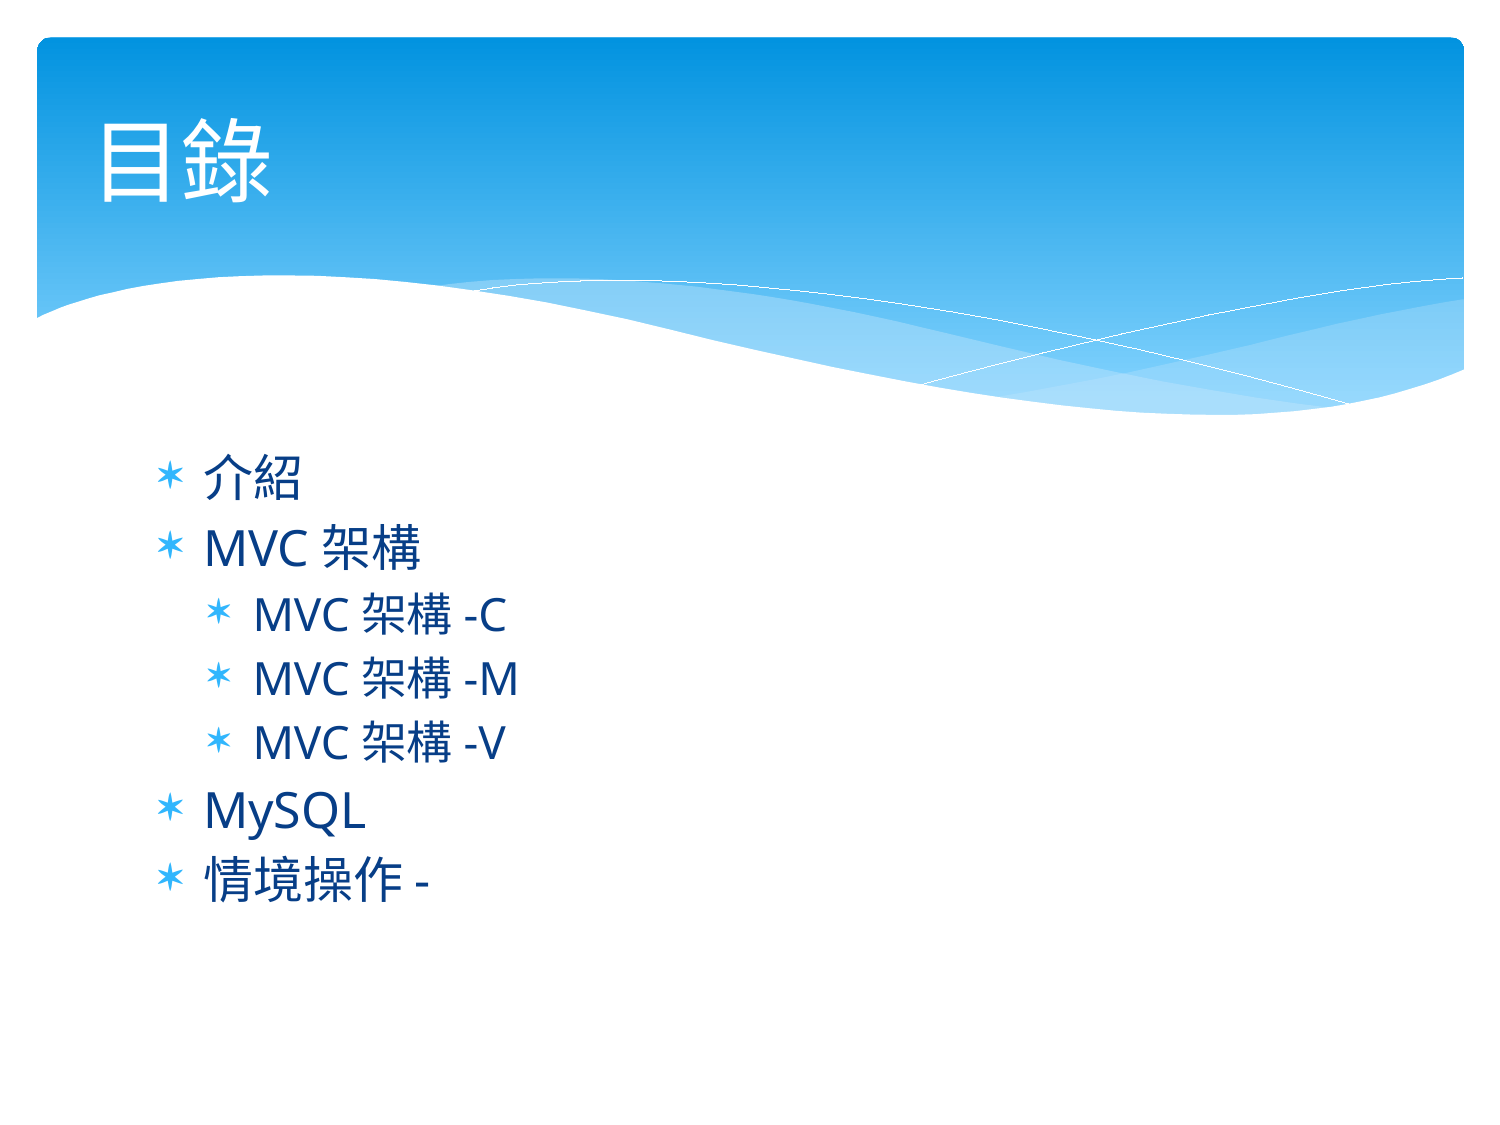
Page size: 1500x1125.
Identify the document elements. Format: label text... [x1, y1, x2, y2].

list 介紹 MVC架構 MVC架構-C MVC架構-M MVC架構-V MySQL 情境操作- [143, 438, 1359, 1005]
title 目錄 [75, 55, 1425, 261]
